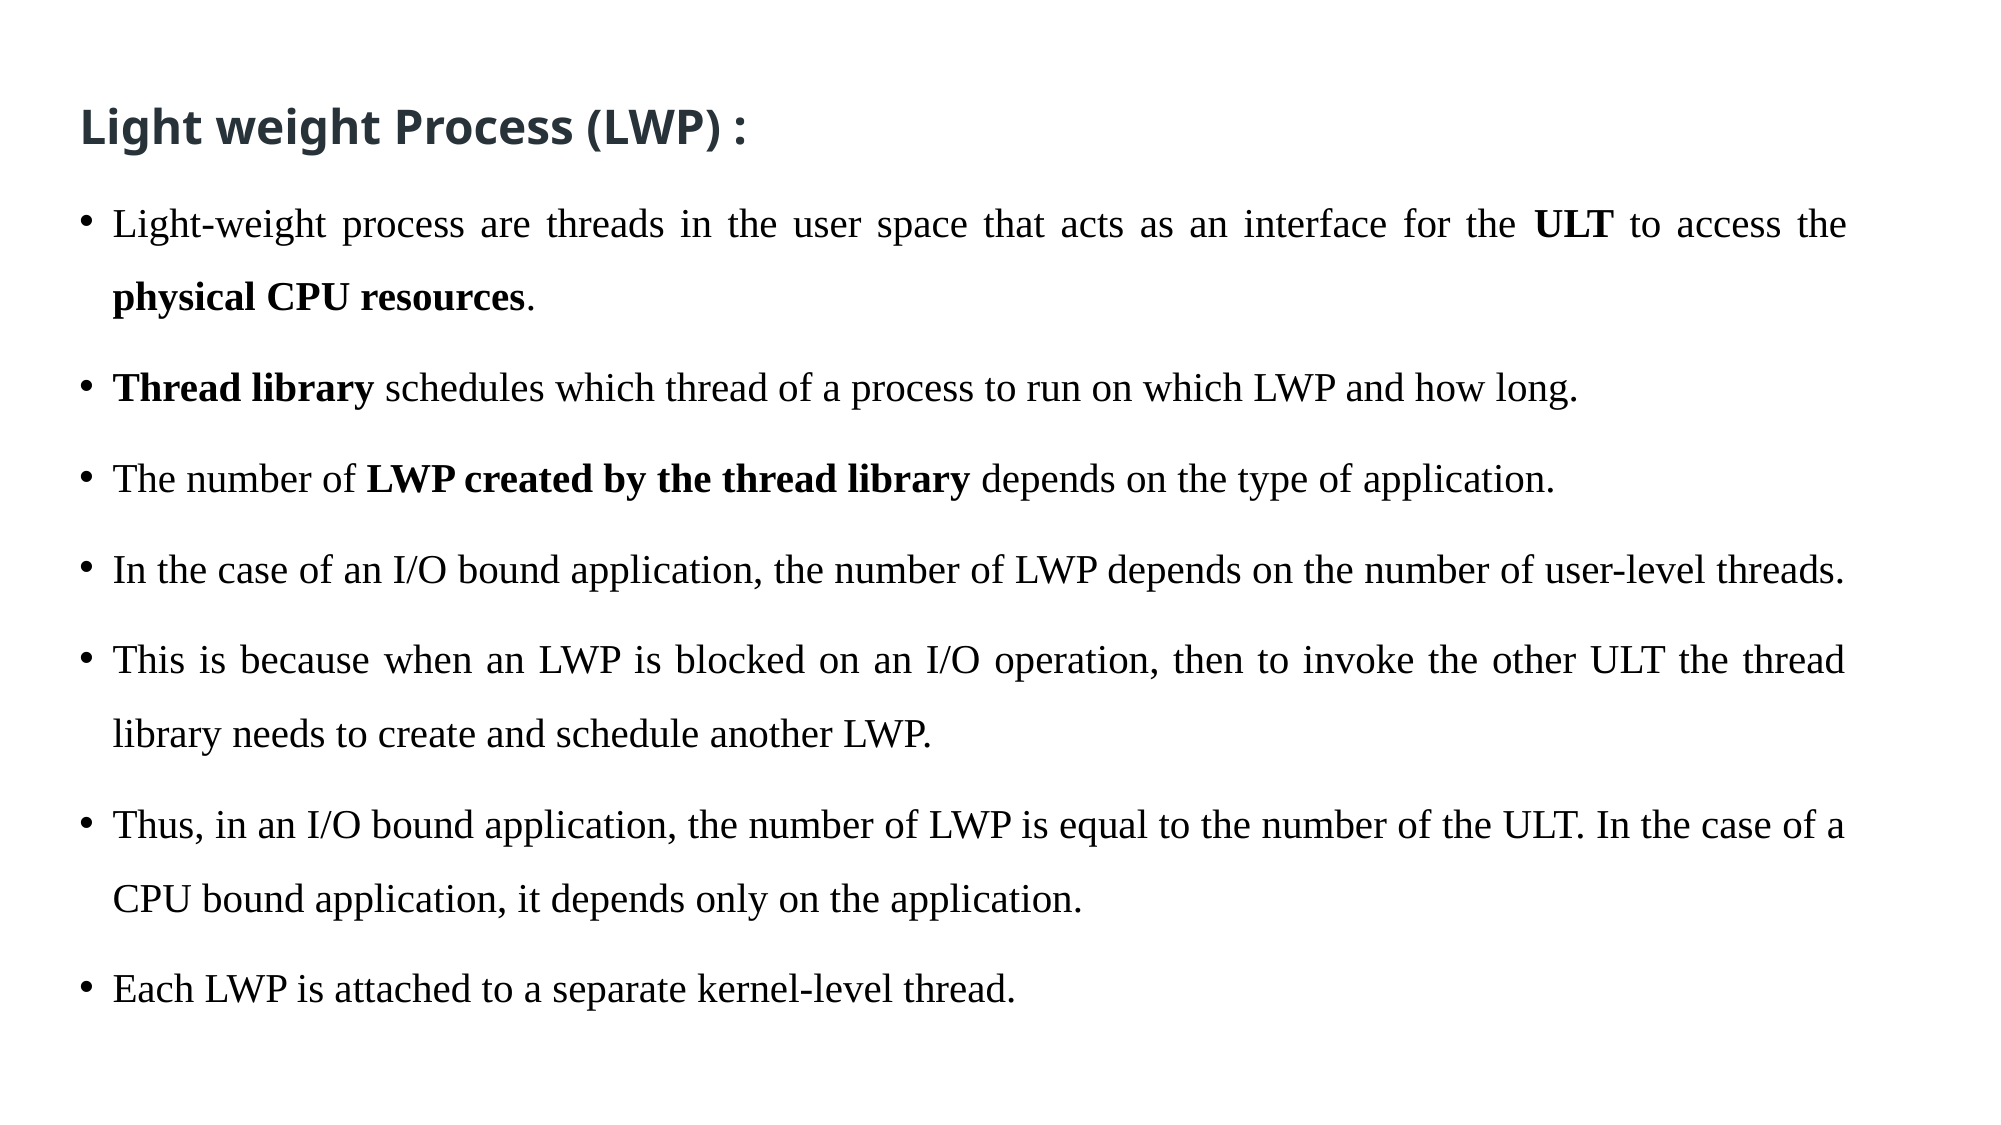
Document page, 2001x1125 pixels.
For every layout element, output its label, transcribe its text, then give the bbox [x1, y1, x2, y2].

list Light weight Process (LWP) : Light-weight process are threads in the user space that acts as an interface for the ULT to access the physical CPU resources. Thread library schedules which thread of a process to run on which LWP and how long. The number of LWP created by the thread library depends on the type of application. In the case of an I/O bound application, the number of LWP depends on the number of user-level threads. This is because when an LWP is blocked on an I/O operation, then to invoke the other ULT the thread library needs to create and schedule another LWP. Thus, in an I/O bound application, the number of LWP is equal to the number of the ULT. In the case of a CPU bound application, it depends only on the application. Each LWP is attached to a separate kernel-level thread. [64, 61, 1863, 1089]
